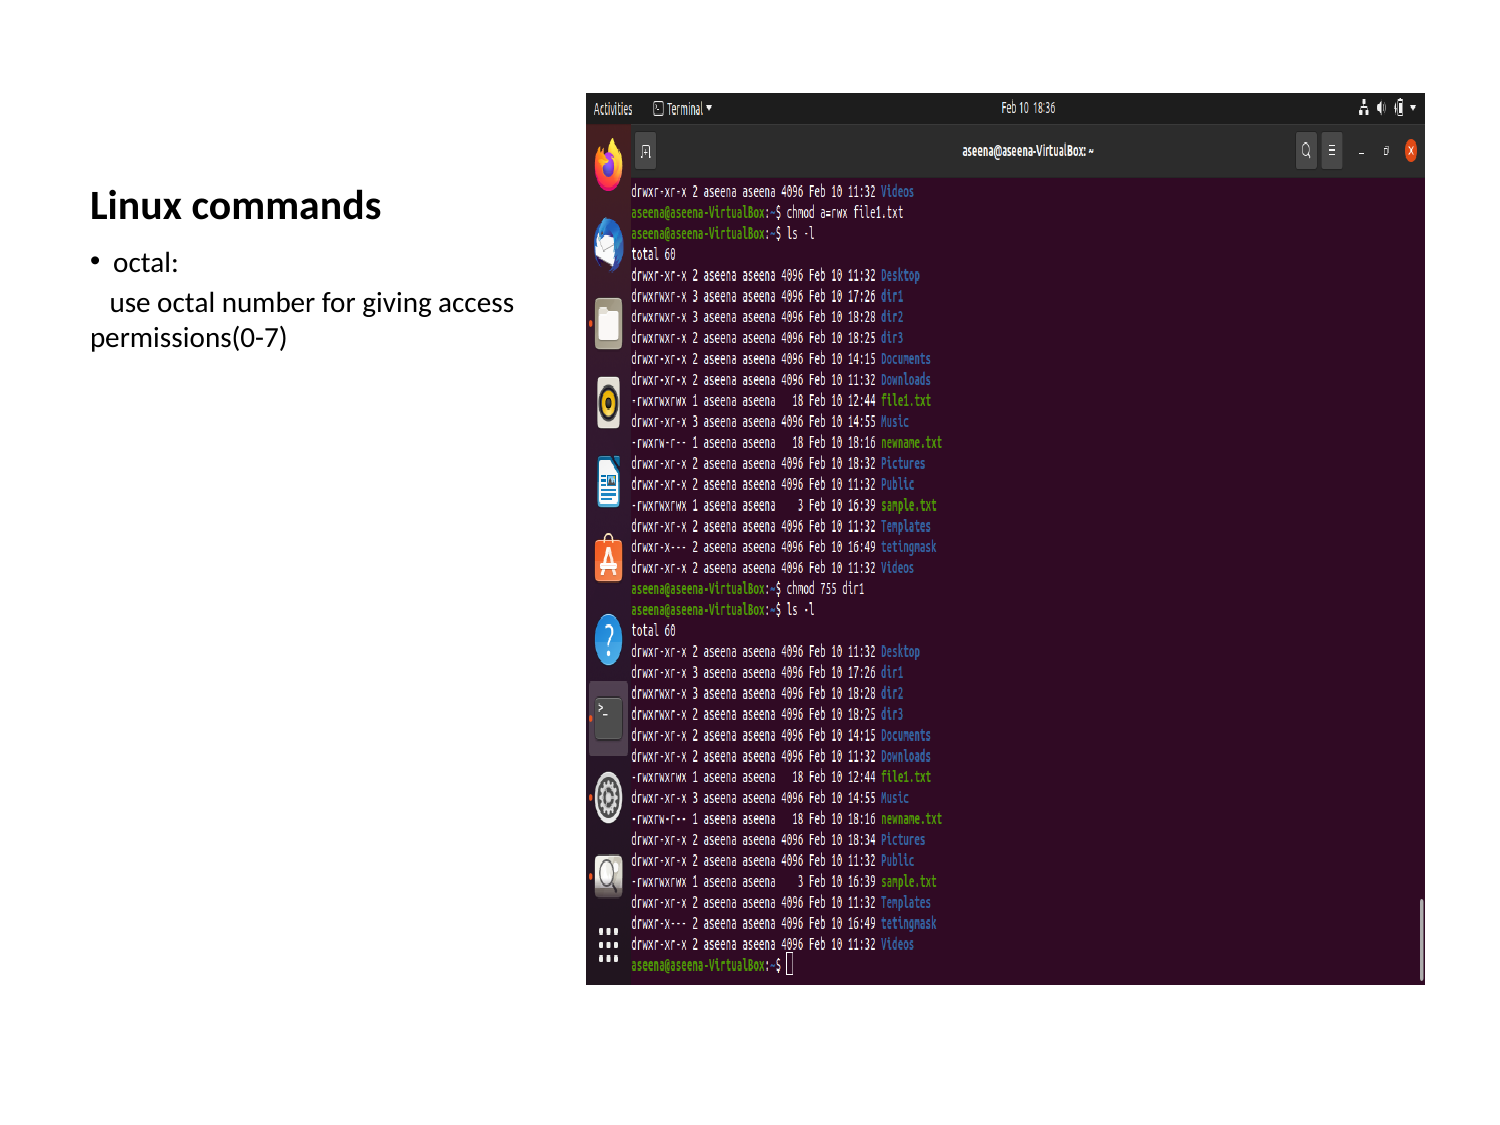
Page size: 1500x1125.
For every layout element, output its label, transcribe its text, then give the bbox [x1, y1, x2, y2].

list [586, 93, 1426, 985]
title Linux commands [75, 44, 569, 235]
list octal: use octal number for giving access permissions(0-7) [75, 235, 569, 1005]
